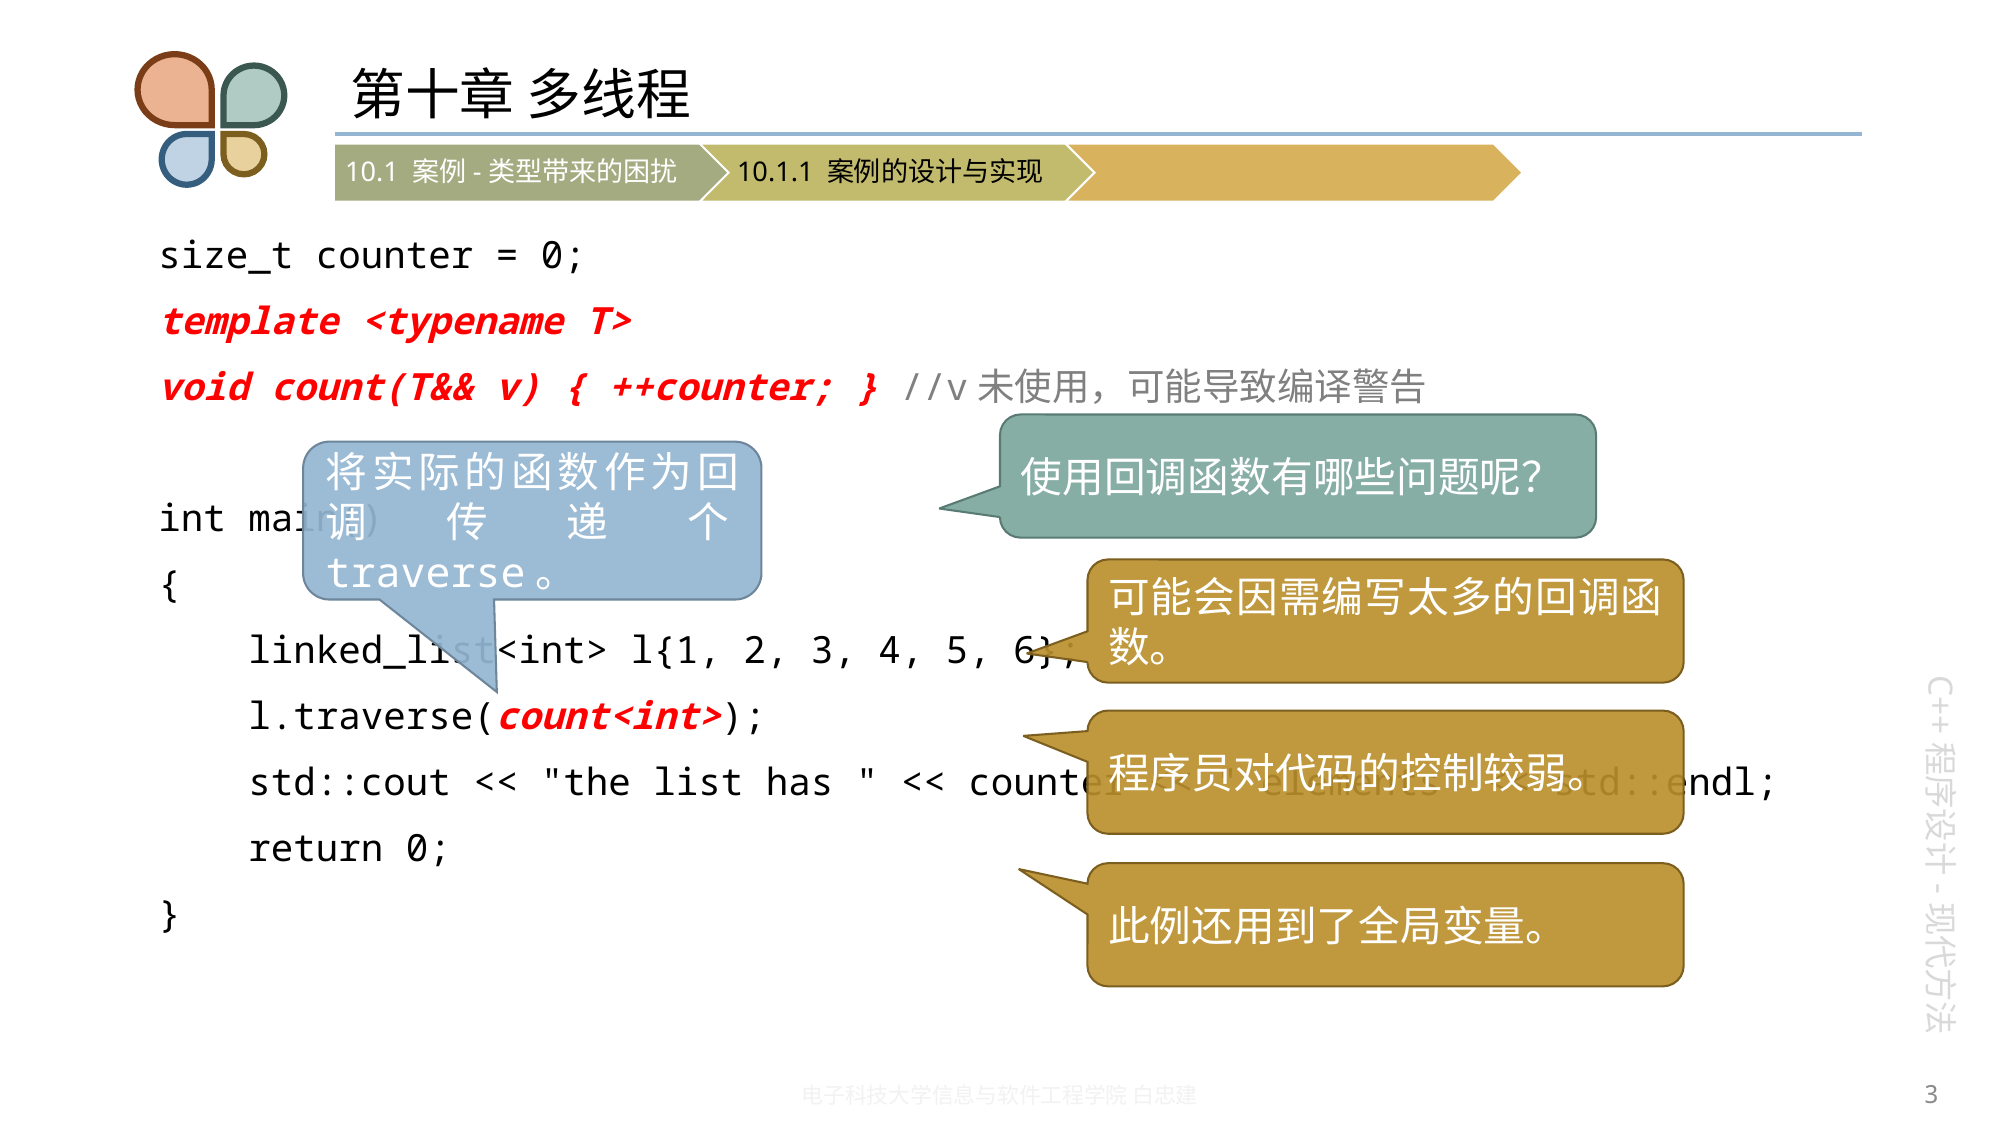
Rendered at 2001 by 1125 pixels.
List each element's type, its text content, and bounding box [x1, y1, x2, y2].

text_box 此例还用到了全局变量。 [1018, 862, 1685, 988]
text_box 将实际的函数作为回调传递个traverse。 [301, 440, 763, 695]
text_box 可能会因需编写太多的回调函数。 [1026, 558, 1685, 684]
slide_number 3 [1862, 1065, 2000, 1125]
title 第十章 多线程 [335, 59, 1863, 134]
text_box 程序员对代码的控制较弱。 [1022, 709, 1685, 835]
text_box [333, 143, 1524, 202]
list size_t counter = 0; template <typename T> void count(T&& v) { ++counter; } //v未使用，可能导致编译警告 int main() { linked_list<int> l{1, 2, 3, 4, 5, 6}; l.traverse(count<int>); std::cout << "the list has " << counter << " elements" << std::endl; return 0; } [143, 223, 1863, 1066]
text_box 使用回调函数有哪些问题呢？ [938, 413, 1598, 539]
